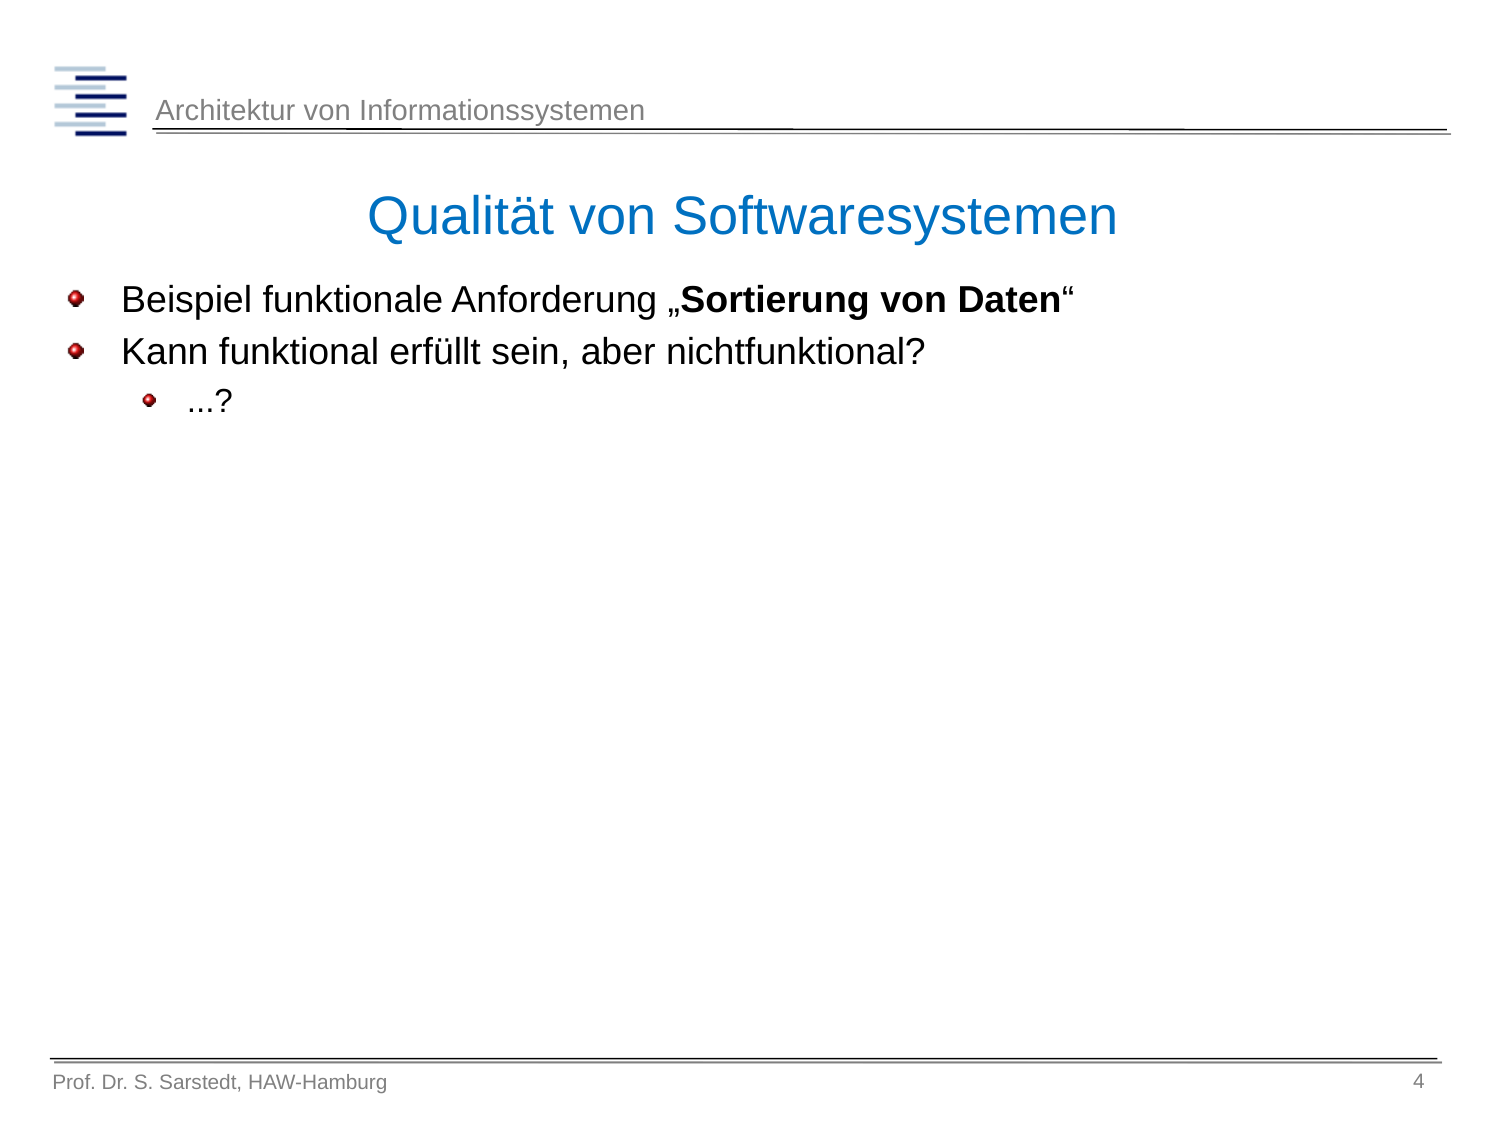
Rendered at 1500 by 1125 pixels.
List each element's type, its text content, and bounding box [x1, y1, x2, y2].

picture [65, 340, 84, 359]
picture [46, 58, 141, 148]
picture [140, 391, 156, 407]
list Beispiel funktionale Anforderung „Sortierung von Daten“ Kann funktional erfüllt sein, aber nichtfunktional? ...? [49, 266, 1438, 1004]
picture [65, 287, 84, 307]
title Qualität von Softwaresystemen [49, 174, 1438, 251]
